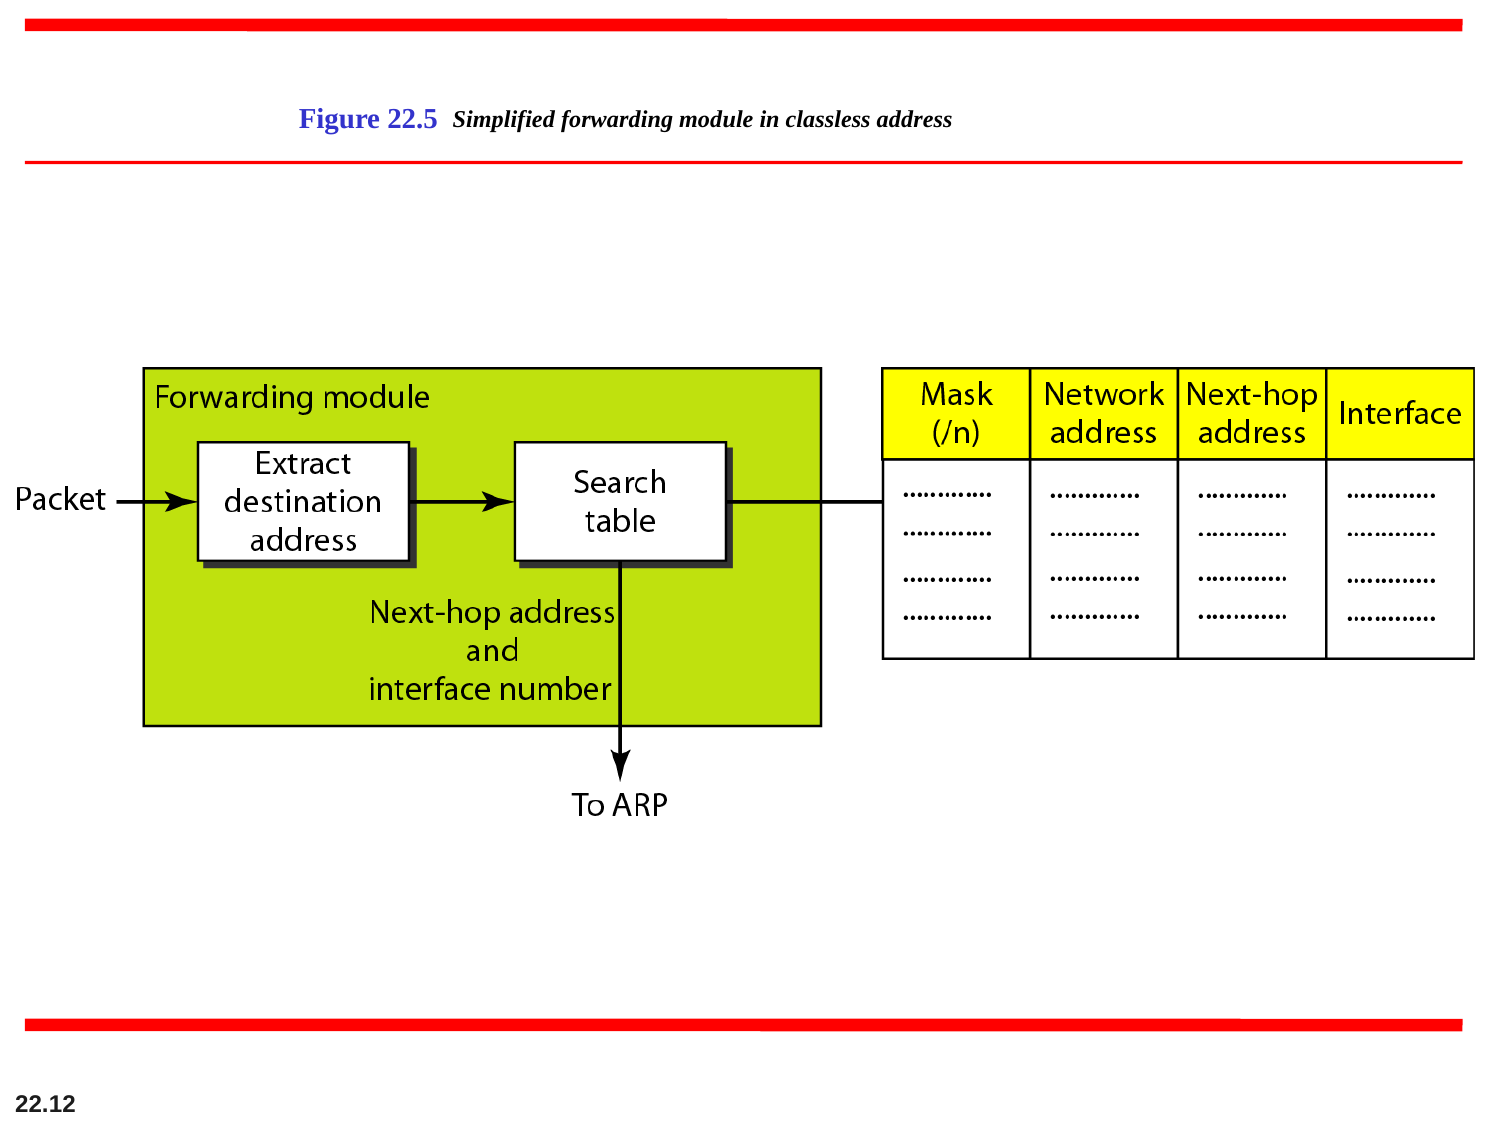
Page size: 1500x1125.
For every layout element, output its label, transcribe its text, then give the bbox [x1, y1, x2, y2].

text_box Figure 22.5 Simplified forwarding module in classless address [283, 62, 969, 142]
picture [14, 367, 1476, 826]
slide_number 22.12 [0, 1049, 313, 1125]
